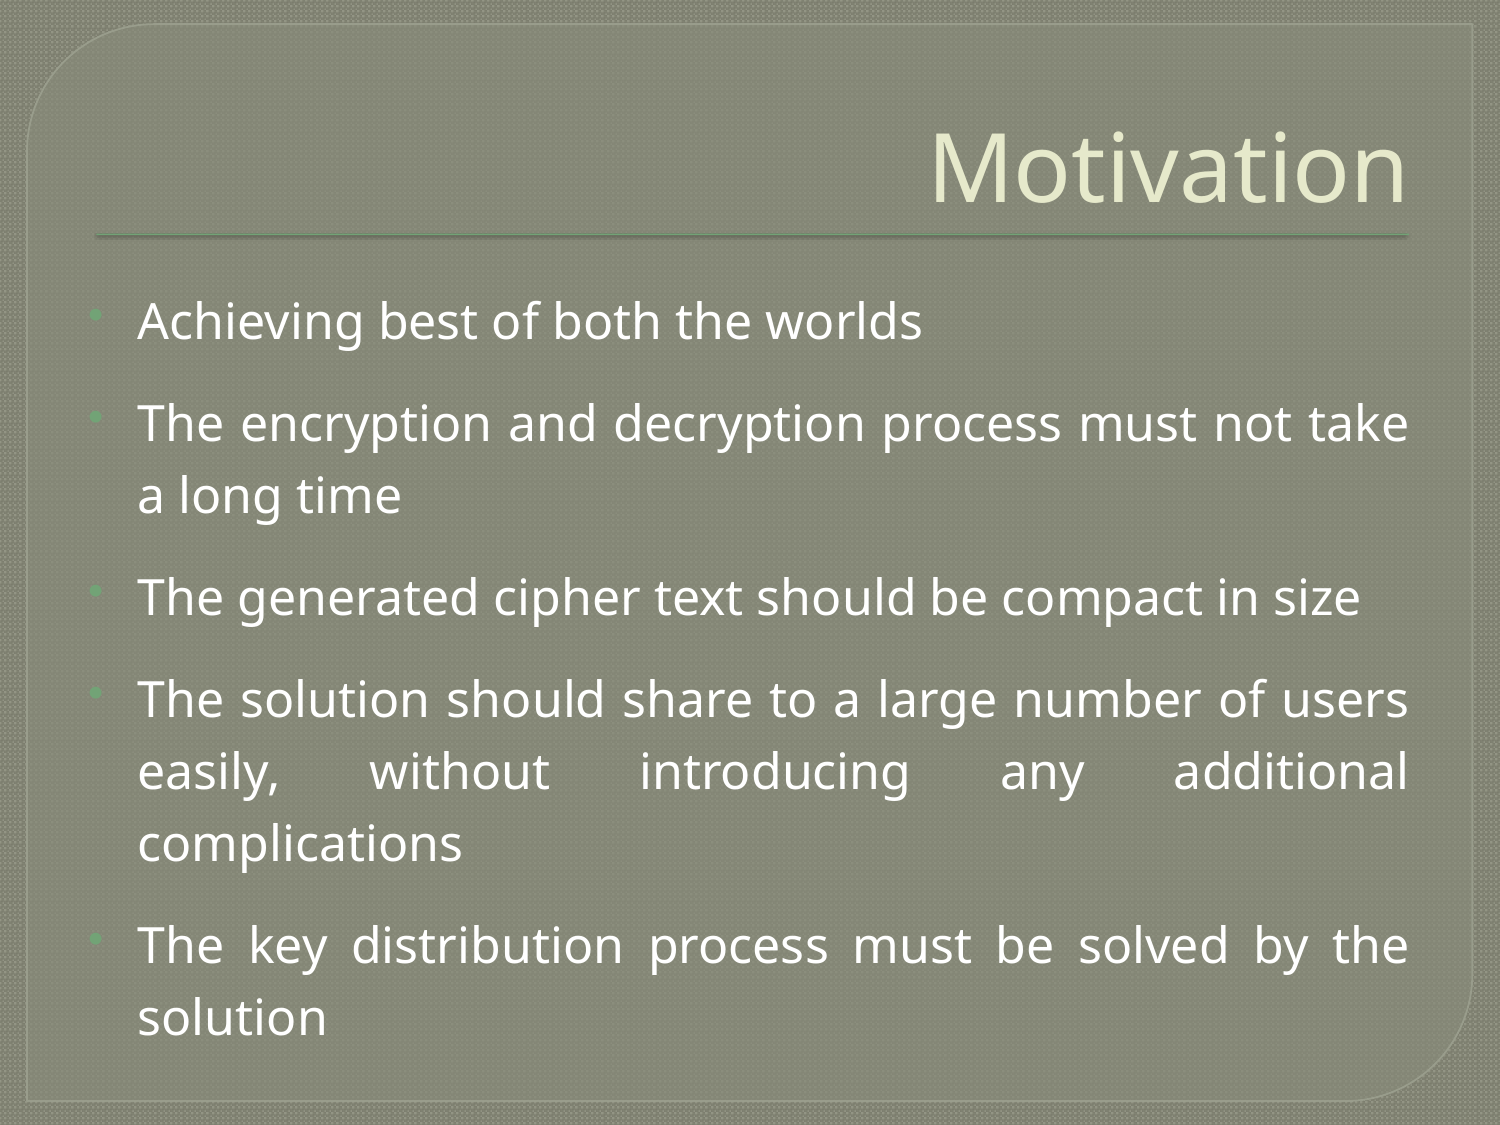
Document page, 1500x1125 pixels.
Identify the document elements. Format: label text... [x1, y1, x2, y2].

list Achieving best of both the worlds The encryption and decryption process must not take a long time The generated cipher text should be compact in size The solution should share to a large number of users easily, without introducing any additional complications The key distribution process must be solved by the solution [75, 270, 1425, 1013]
title Motivation [75, 41, 1425, 230]
